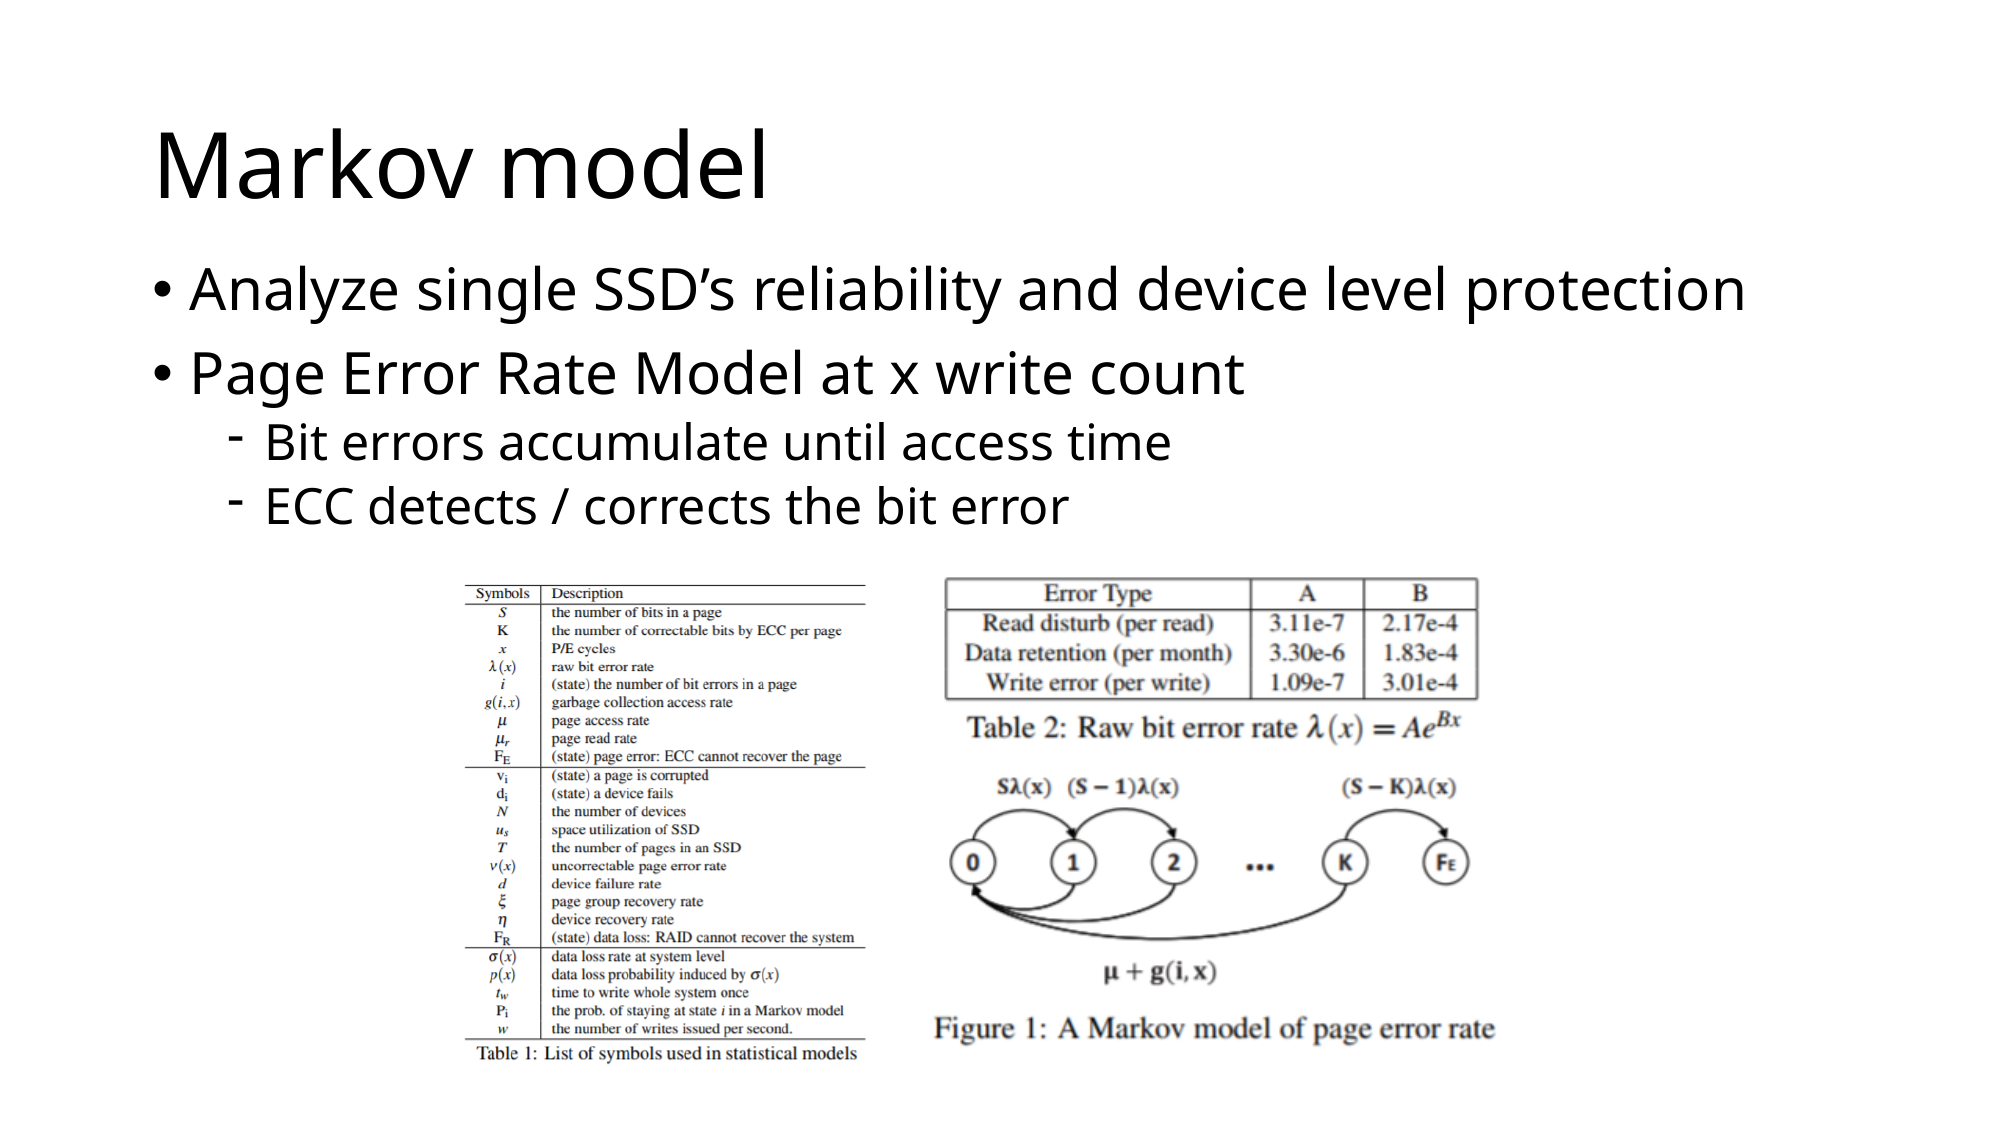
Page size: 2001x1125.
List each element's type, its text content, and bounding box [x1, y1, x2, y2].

title Markov model [137, 59, 1863, 252]
picture [453, 570, 879, 1066]
picture [923, 562, 1505, 1055]
list Analyze single SSD’s reliability and device level protection Page Error Rate Model at x write count Bit errors accumulate until access time ECC detects / corrects the bit error [137, 252, 1863, 1014]
